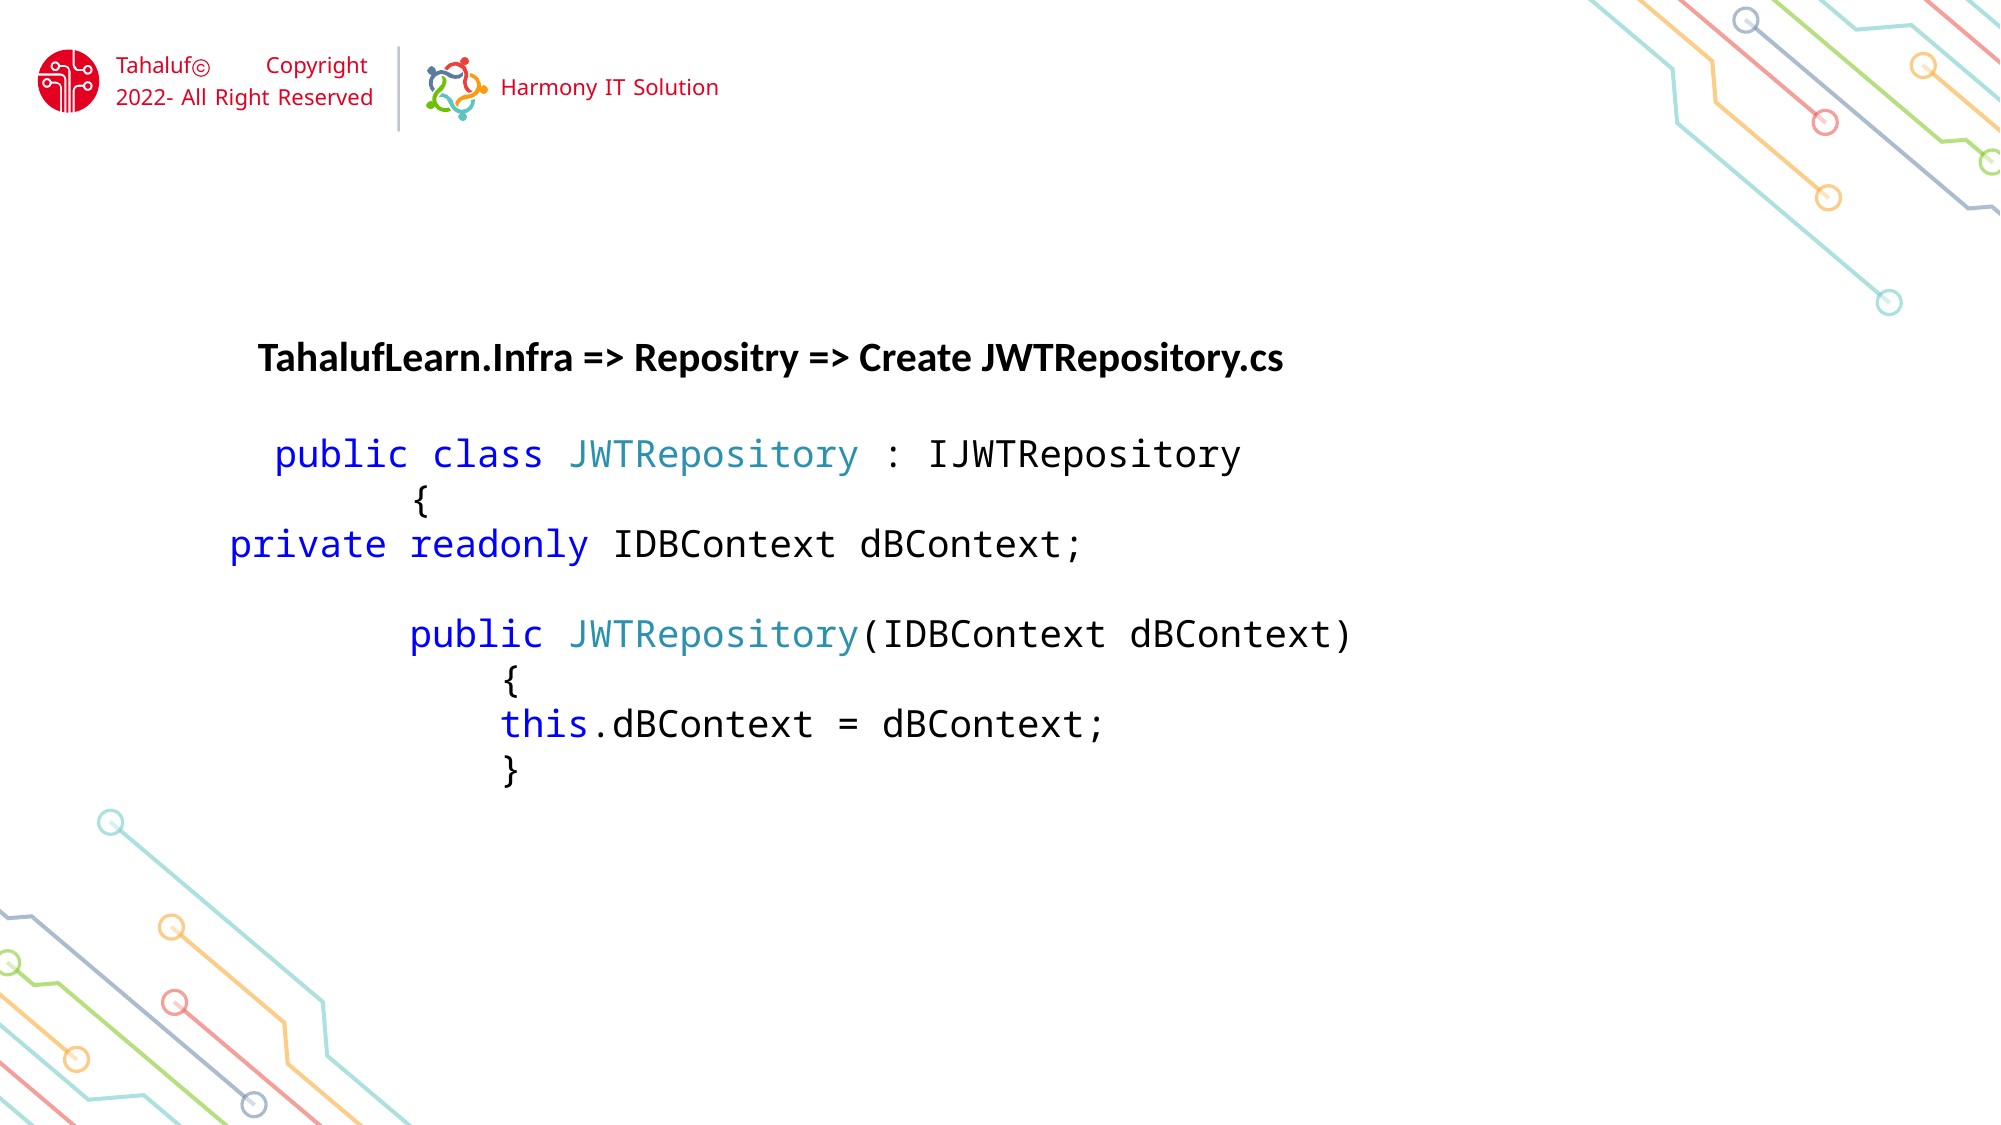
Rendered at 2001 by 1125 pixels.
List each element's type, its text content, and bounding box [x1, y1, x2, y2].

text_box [0, 808, 413, 1125]
text_box [37, 49, 100, 113]
picture [192, 59, 210, 77]
text_box TahalufLearn.Infra => Repositry => Create JWTRepository.cs public class JWTRepository : IJWTRepository { private readonly IDBContext dBContext; public JWTRepository(IDBContext dBContext) { this.dBContext = dBContext; } [214, 322, 1979, 797]
text_box Harmony IT Solution [499, 71, 733, 100]
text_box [1587, 0, 2000, 317]
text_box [426, 57, 488, 121]
text_box Tahaluf Copyright 2022- All Right Reserved [114, 45, 378, 110]
